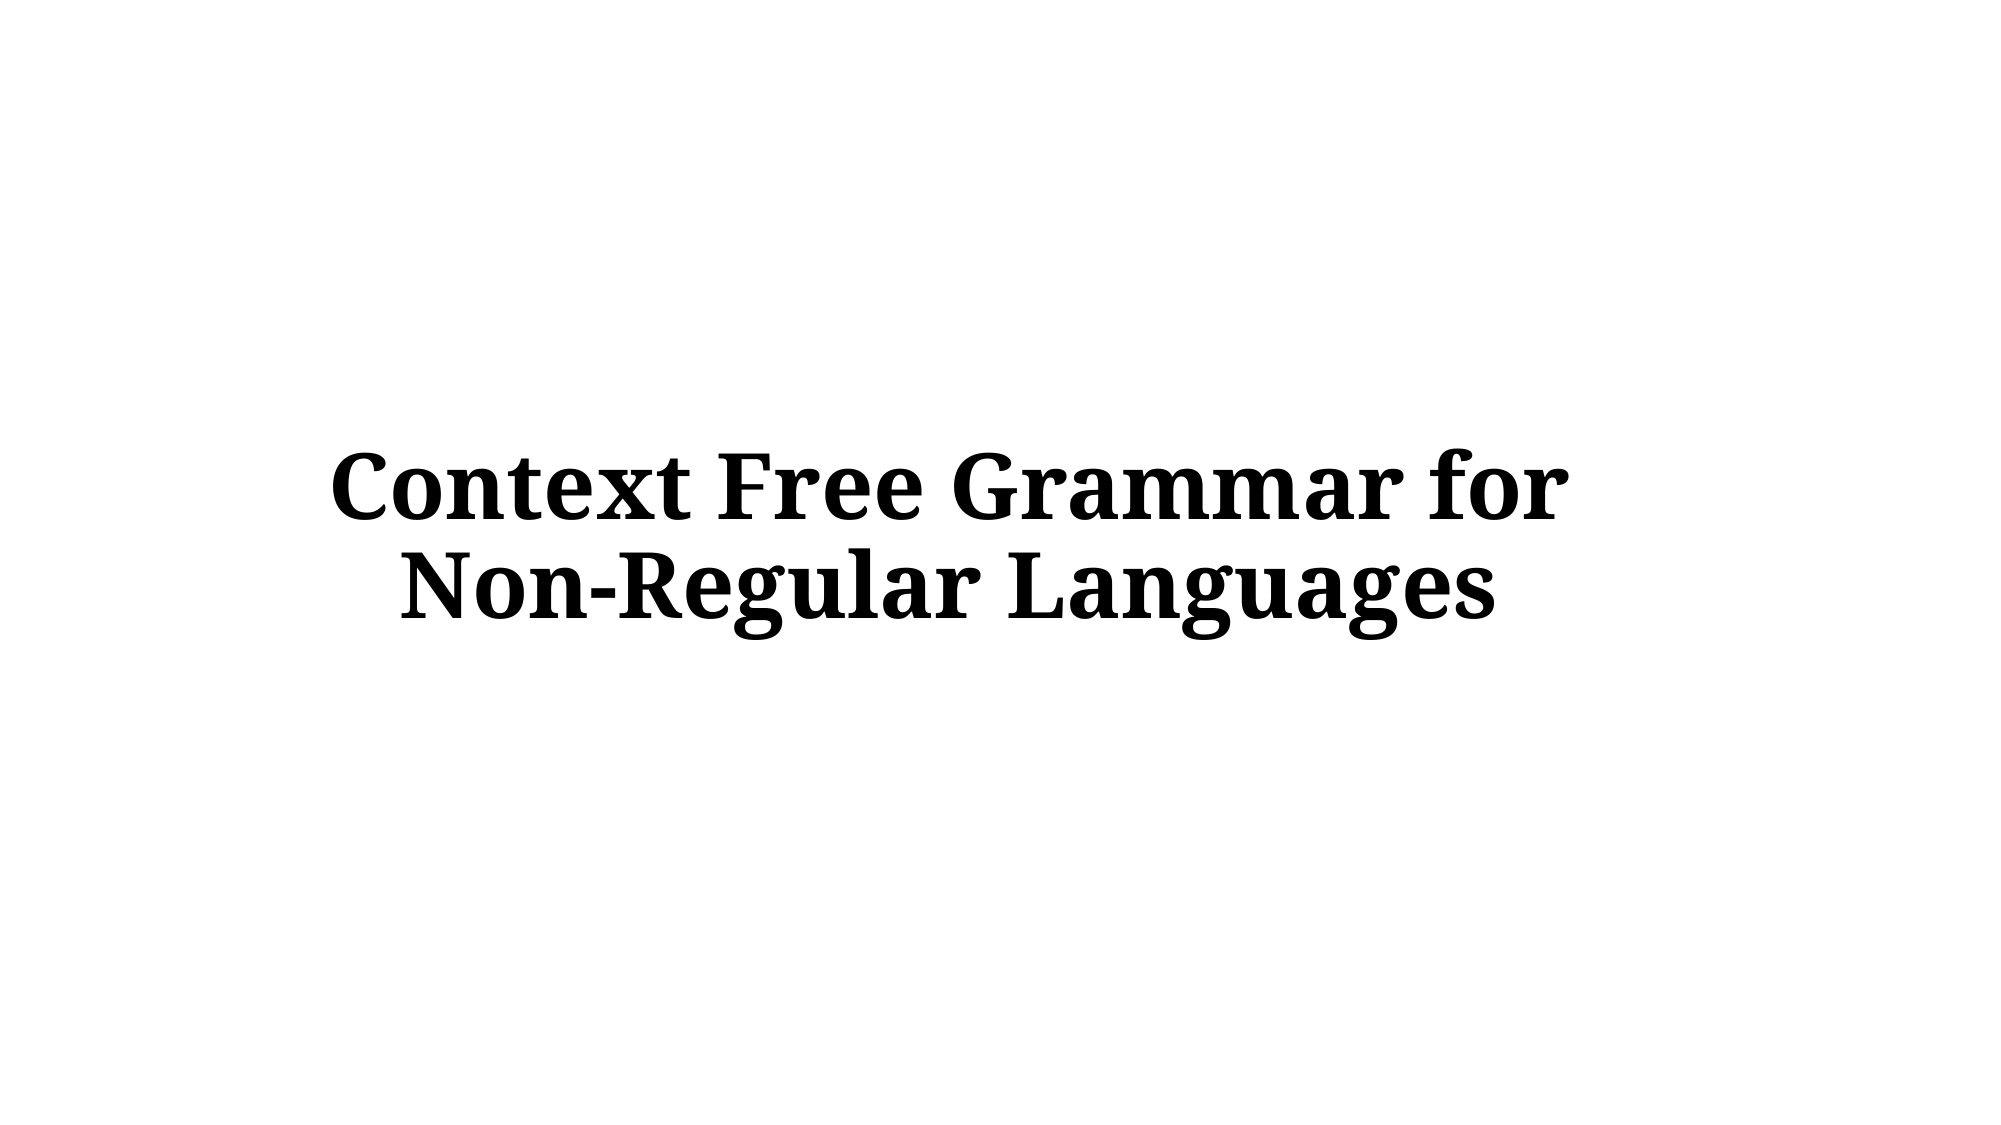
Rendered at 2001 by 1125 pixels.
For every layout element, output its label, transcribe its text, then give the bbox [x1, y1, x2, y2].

title Context Free Grammar for Non-Regular Languages [154, 371, 1746, 647]
